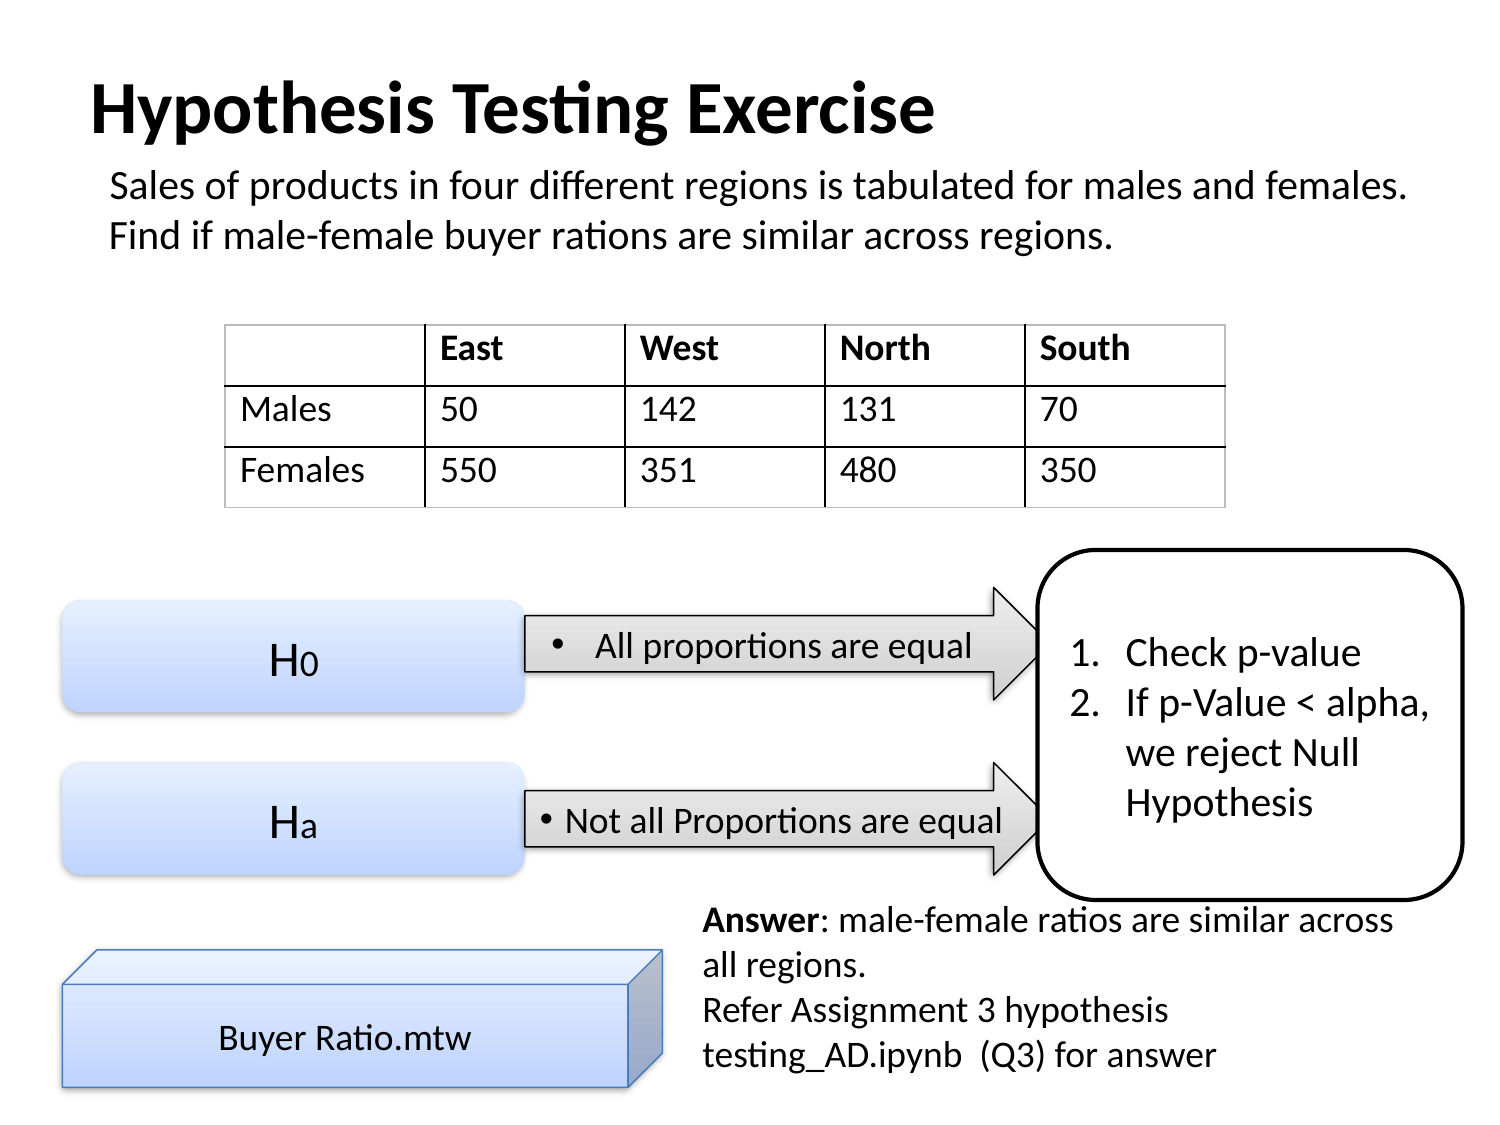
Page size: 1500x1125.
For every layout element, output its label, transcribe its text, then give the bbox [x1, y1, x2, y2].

table_header East [426, 326, 624, 385]
title Hypothesis Testing Exercise [75, 45, 1425, 149]
text_box Check p-value If p-Value < alpha, we reject Null Hypothesis [1035, 547, 1465, 892]
table_cell 131 [826, 387, 1024, 446]
table_cell Females [226, 448, 424, 507]
table_cell 350 [1026, 448, 1224, 507]
table_cell 142 [626, 387, 824, 446]
table_header West [626, 326, 824, 385]
table_cell 351 [626, 448, 824, 507]
text_box All proportions are equal [524, 586, 1035, 701]
table_cell 480 [826, 448, 1024, 507]
text_box Buyer Ratio.mtw [61, 949, 664, 1089]
table_header South [1026, 326, 1224, 385]
table_cell 50 [426, 387, 624, 446]
text_box Answer: male-female ratios are similar across all regions. Refer Assignment 3 hypothesis testing_AD.ipynb (Q3) for answer [687, 887, 1438, 1125]
table_header North [826, 326, 1024, 385]
table_cell 550 [426, 448, 624, 507]
table_cell 70 [1026, 387, 1224, 446]
table_cell Males [226, 387, 424, 446]
text_box Ha [61, 761, 526, 876]
text_box Not all Proportions are equal [524, 761, 1035, 876]
text_box H0 [61, 599, 526, 714]
list Sales of products in four different regions is tabulated for males and females. Find if male-female buyer rations are similar across regions. [37, 149, 1475, 1088]
table_header [226, 326, 424, 385]
